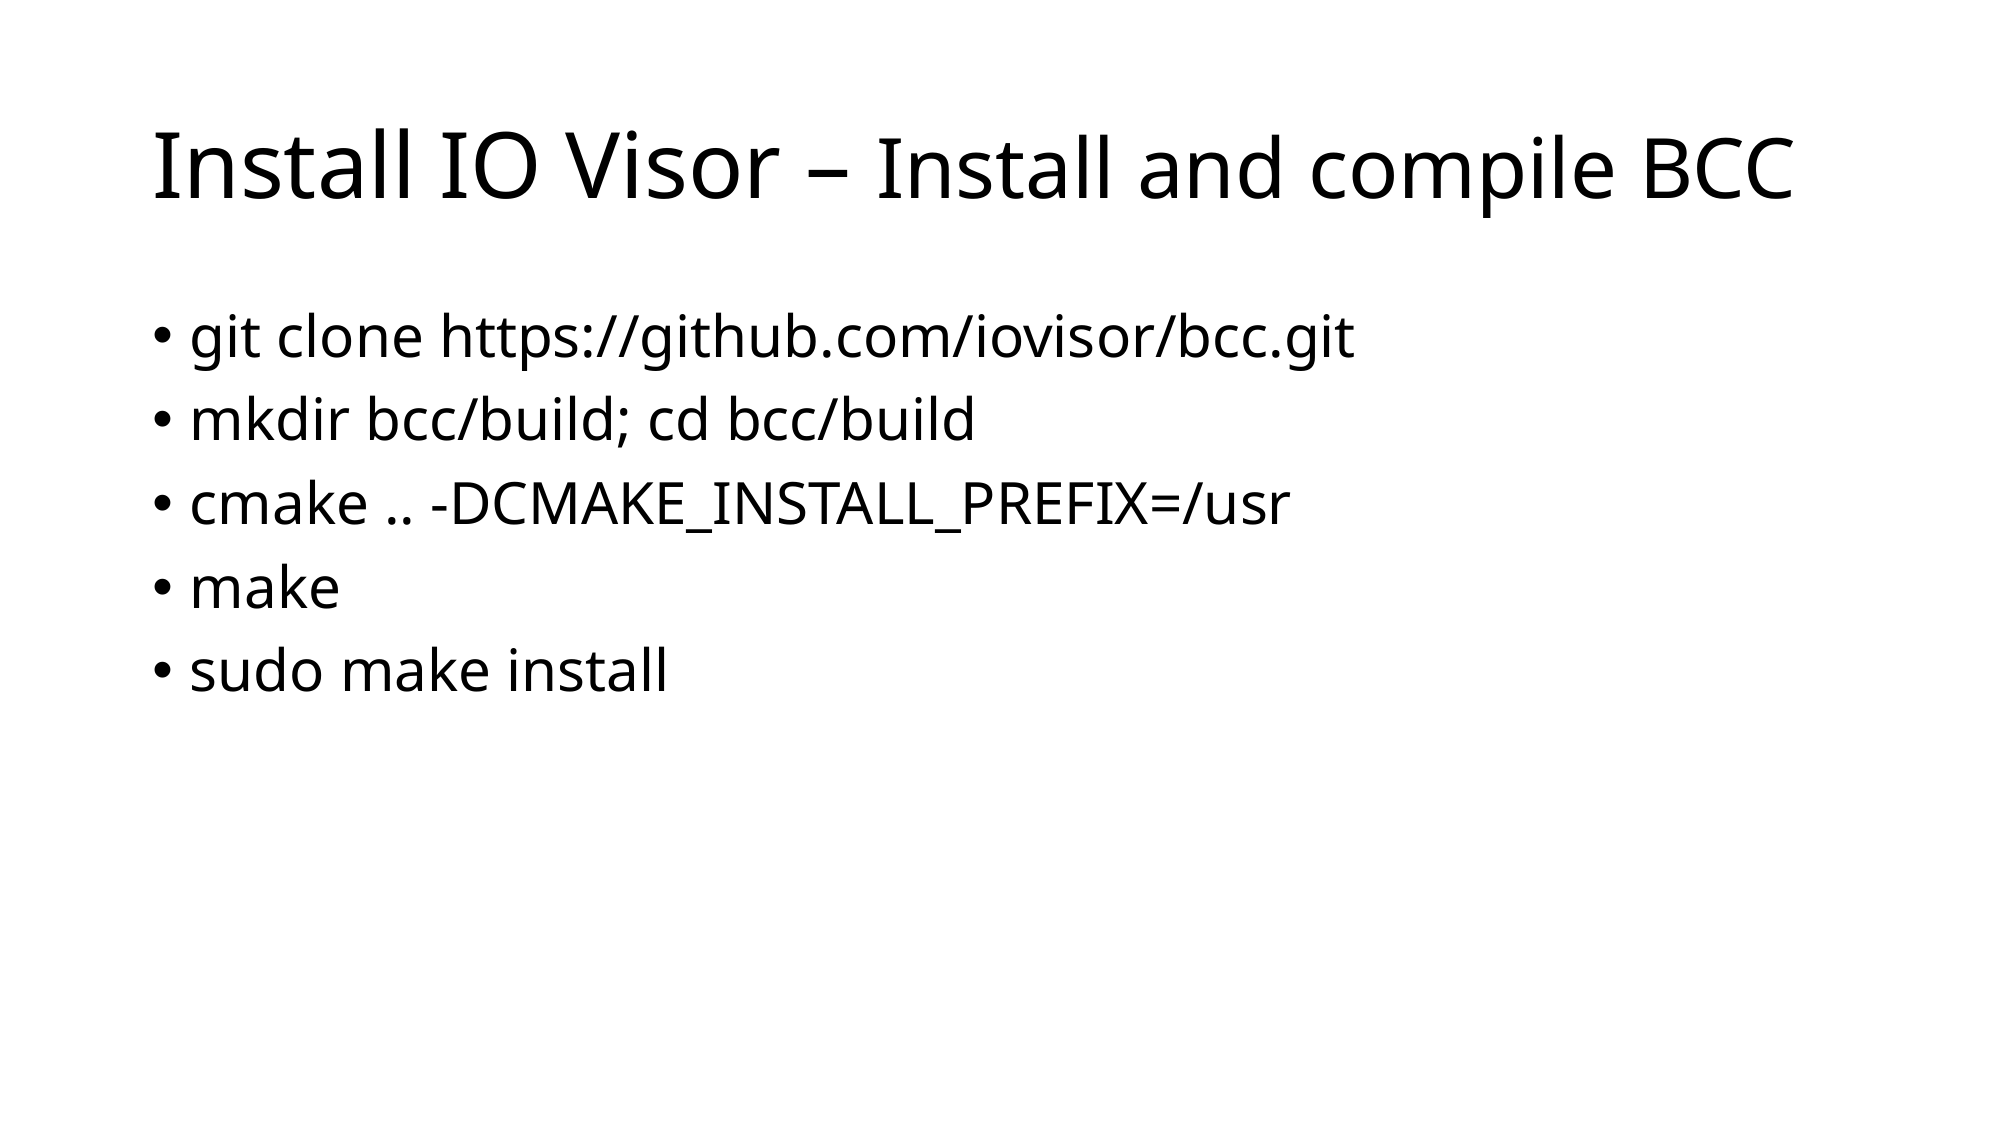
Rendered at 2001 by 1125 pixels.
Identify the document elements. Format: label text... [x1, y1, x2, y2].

list git clone https://github.com/iovisor/bcc.git mkdir bcc/build; cd bcc/build cmake .. -DCMAKE_INSTALL_PREFIX=/usr make sudo make install [137, 299, 1863, 1014]
title Install IO Visor – Install and compile BCC [137, 59, 1863, 278]
